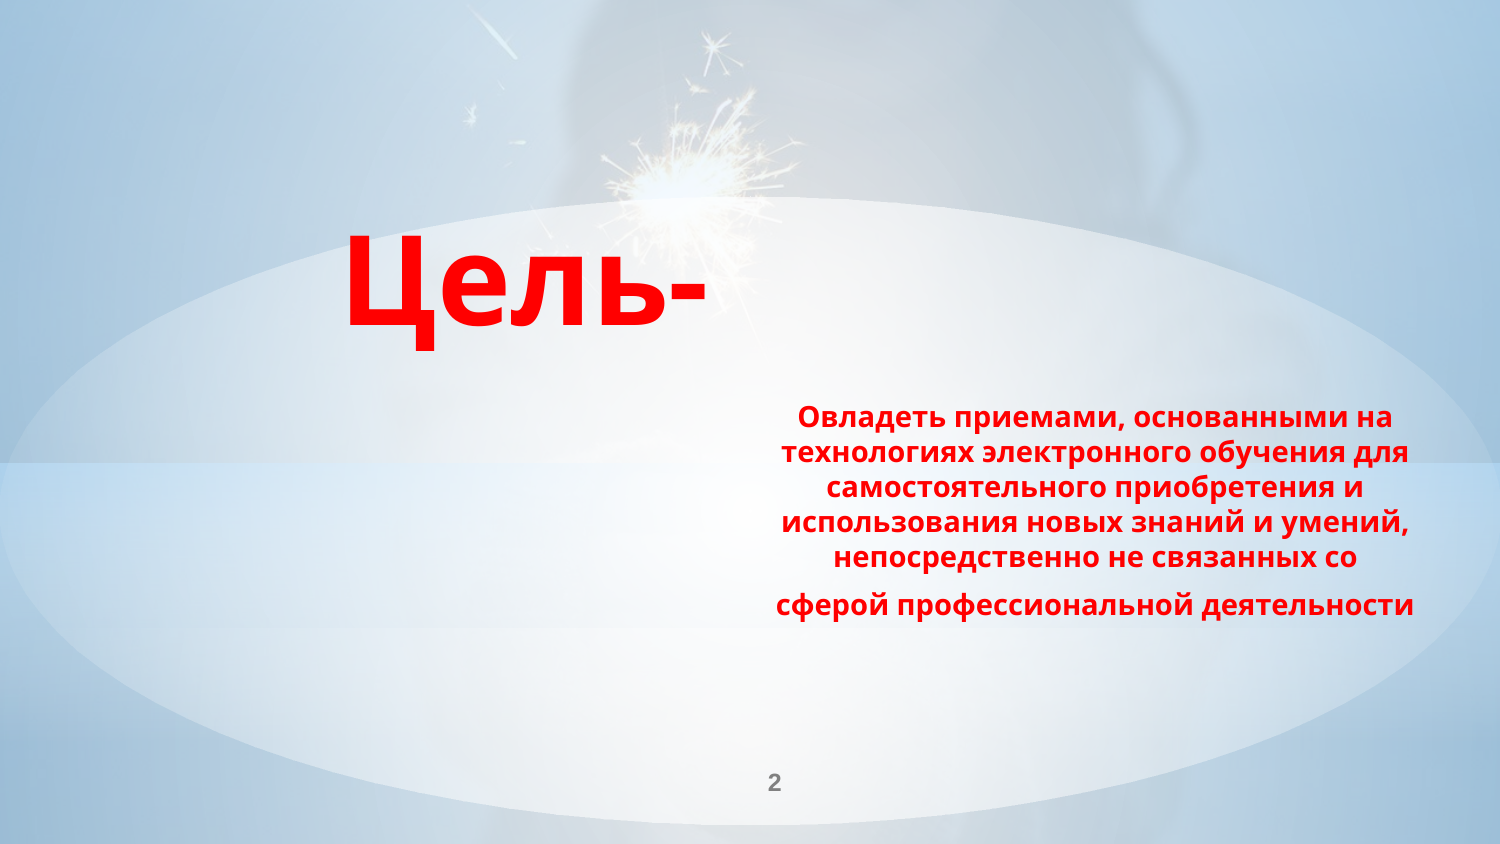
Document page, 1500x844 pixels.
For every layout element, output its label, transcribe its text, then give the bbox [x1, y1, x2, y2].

subtitle Овладеть приемами, основанными на технологиях электронного обучения для самостоятельного приобретения и использования новых знаний и умений, непосредственно не связанных со сферой профессиональной деятельности [691, 383, 1500, 627]
title Цель- [0, 248, 1082, 366]
slide_number 2 [624, 759, 925, 805]
